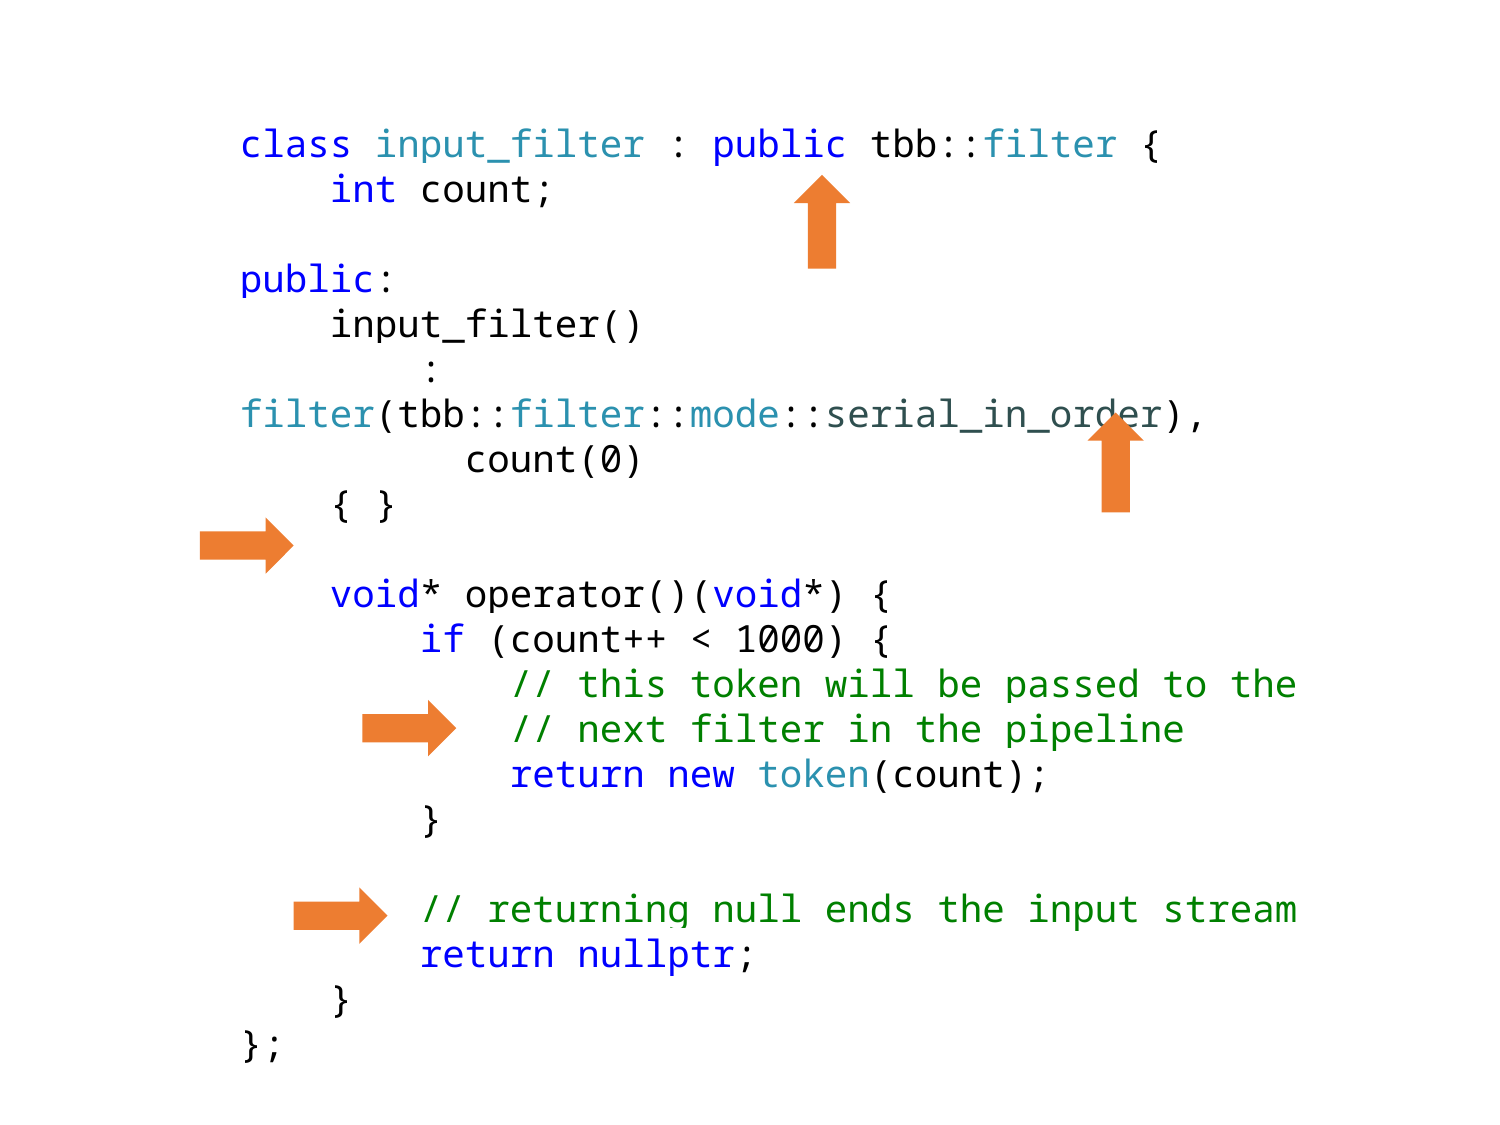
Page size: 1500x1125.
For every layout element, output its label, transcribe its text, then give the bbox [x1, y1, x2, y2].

text_box [361, 697, 458, 759]
text_box [292, 884, 389, 947]
text_box [198, 514, 296, 577]
text_box [791, 173, 853, 270]
text_box [1085, 411, 1147, 514]
text_box class input_filter : public tbb::filter { int count; public: input_filter() : filter(tbb::filter::mode::serial_in_order), count(0) { } void* operator()(void*) { if (count++ < 1000) { // this token will be passed to the // next filter in the pipeline return new token(count); } // returning null ends the input stream return nullptr; } }; [224, 112, 1363, 1073]
